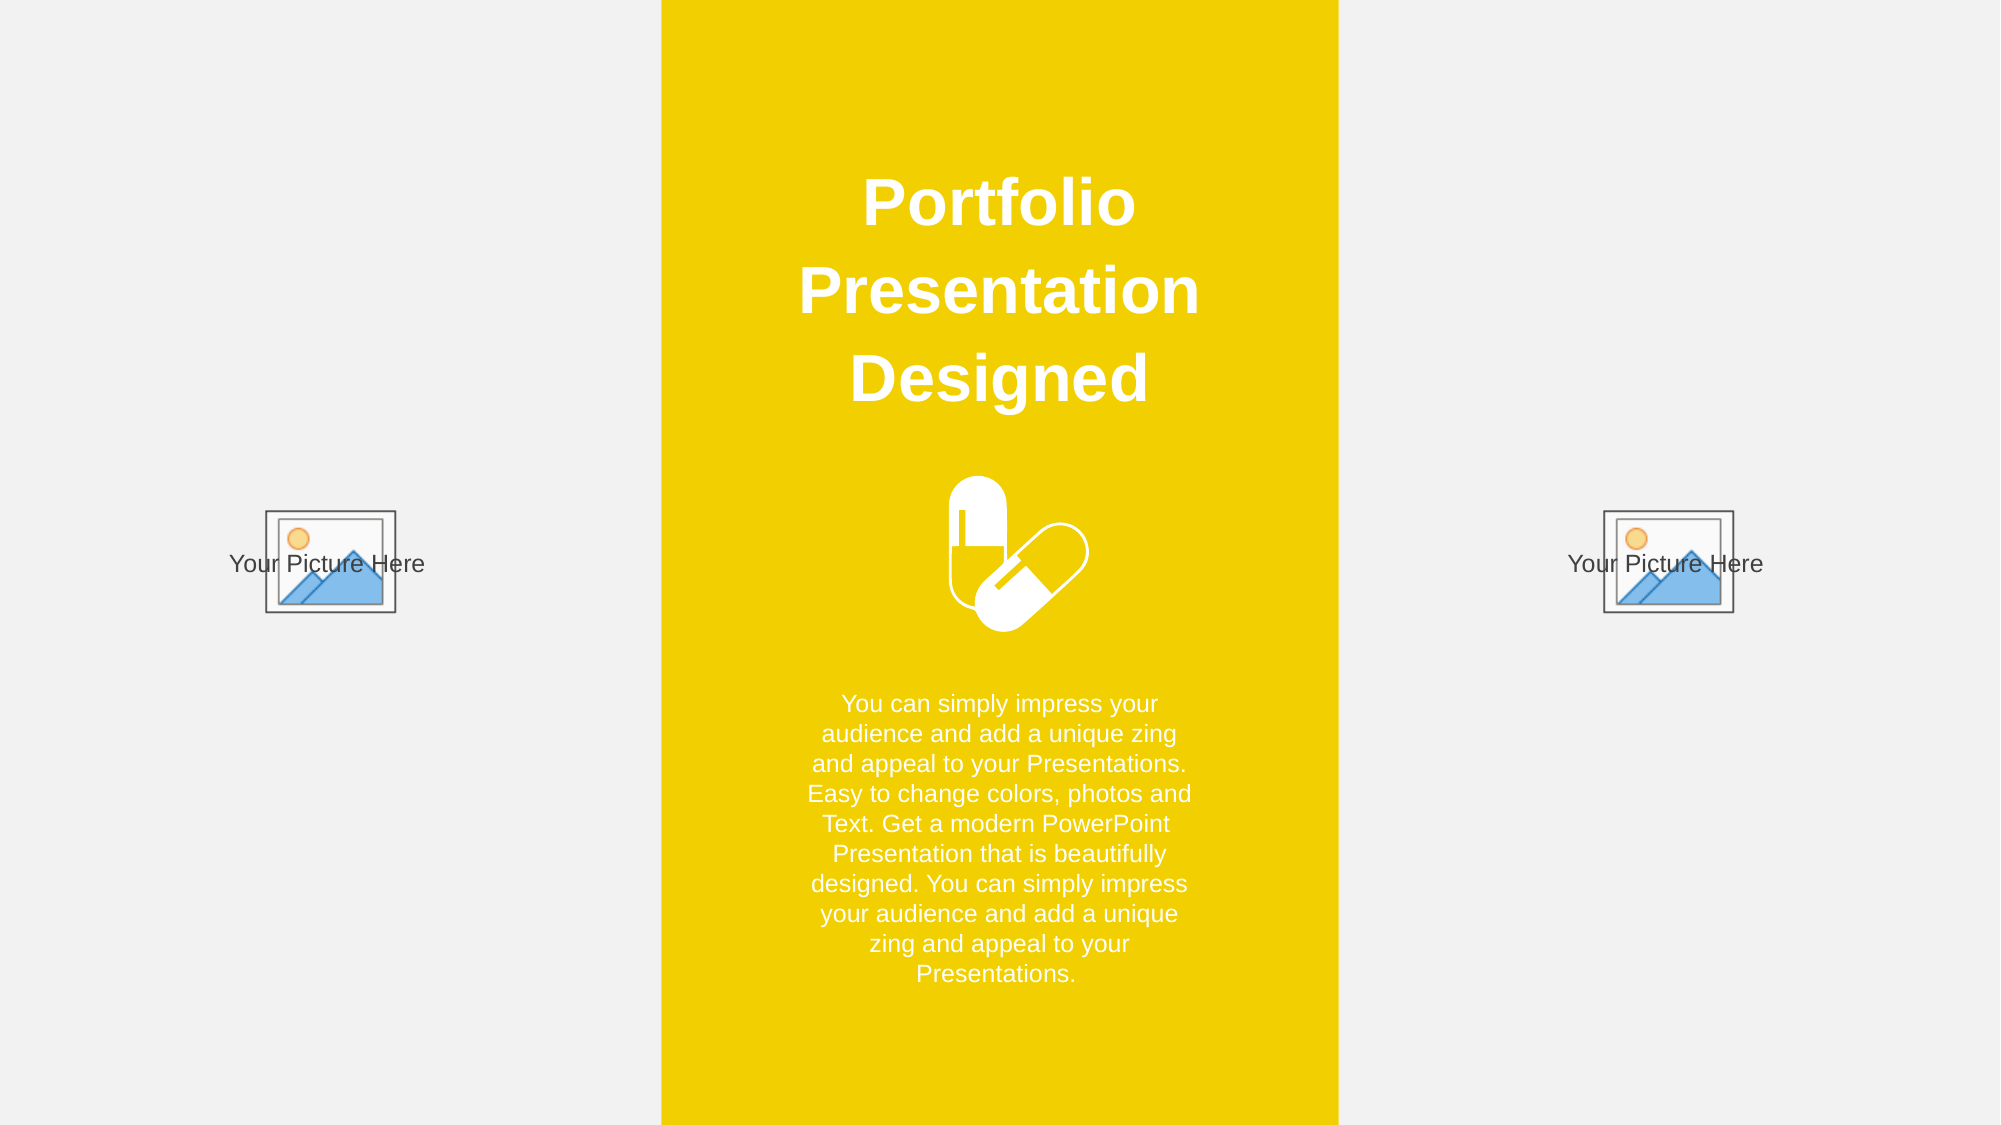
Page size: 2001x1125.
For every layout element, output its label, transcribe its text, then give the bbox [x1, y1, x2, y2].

text_box [948, 475, 1089, 632]
text_box You can simply impress your audience and add a unique zing and appeal to your Presentations. Easy to change colors, photos and Text. Get a modern PowerPoint Presentation that is beautifully designed. You can simply impress your audience and add a unique zing and appeal to your Presentations. [787, 680, 1213, 995]
text_box [662, 0, 1338, 1125]
picture [1338, 0, 2000, 1125]
text_box Portfolio Presentation Designed [780, 155, 1220, 411]
picture [0, 0, 662, 1125]
